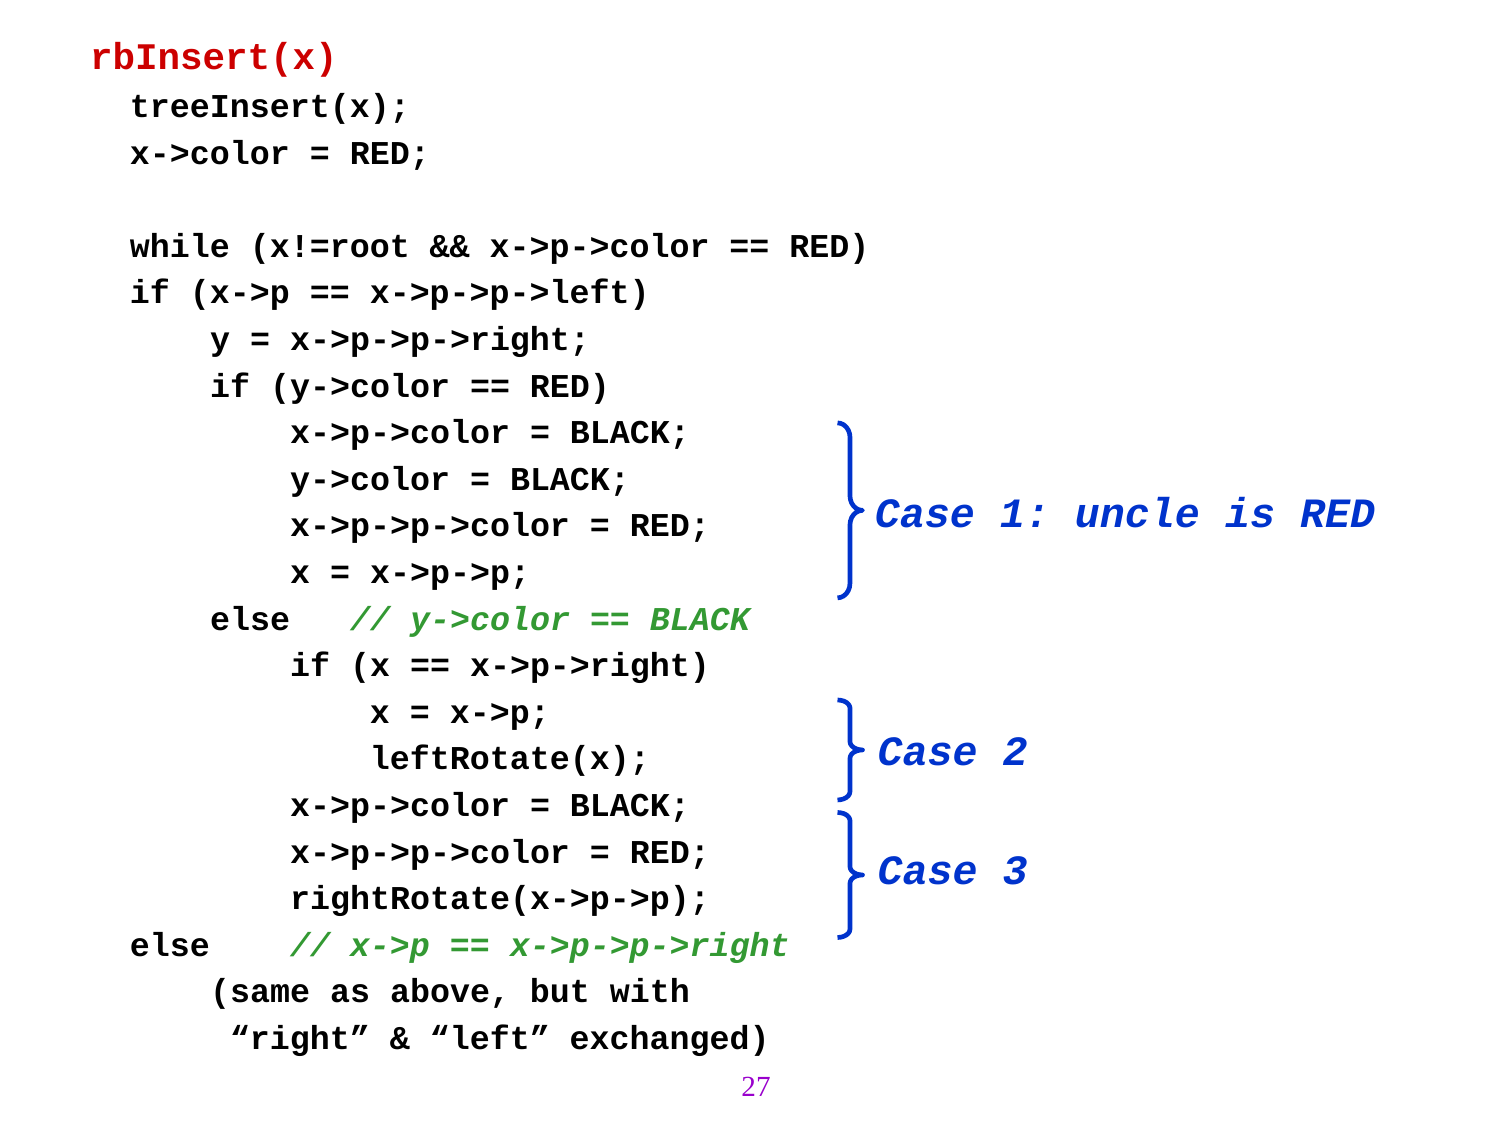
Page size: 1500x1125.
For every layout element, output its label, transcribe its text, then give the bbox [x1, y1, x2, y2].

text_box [837, 812, 1043, 938]
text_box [837, 422, 1391, 599]
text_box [837, 699, 1043, 801]
list rbInsert(x) treeInsert(x); x->color = RED; while (x!=root && x->p->color == RED) if (x->p == x->p->p->left) y = x->p->p->right; if (y->color == RED) x->p->color = BLACK; y->color = BLACK; x->p->p->color = RED; x = x->p->p; else // y->color == BLACK if (x == x->p->right) x = x->p; leftRotate(x); x->p->color = BLACK; x->p->p->color = RED; rightRotate(x->p->p); else // x->p == x->p->p->right (same as above, but with “right” & “left” exchanged) [75, 24, 1500, 738]
text_box 27 [599, 1046, 913, 1122]
